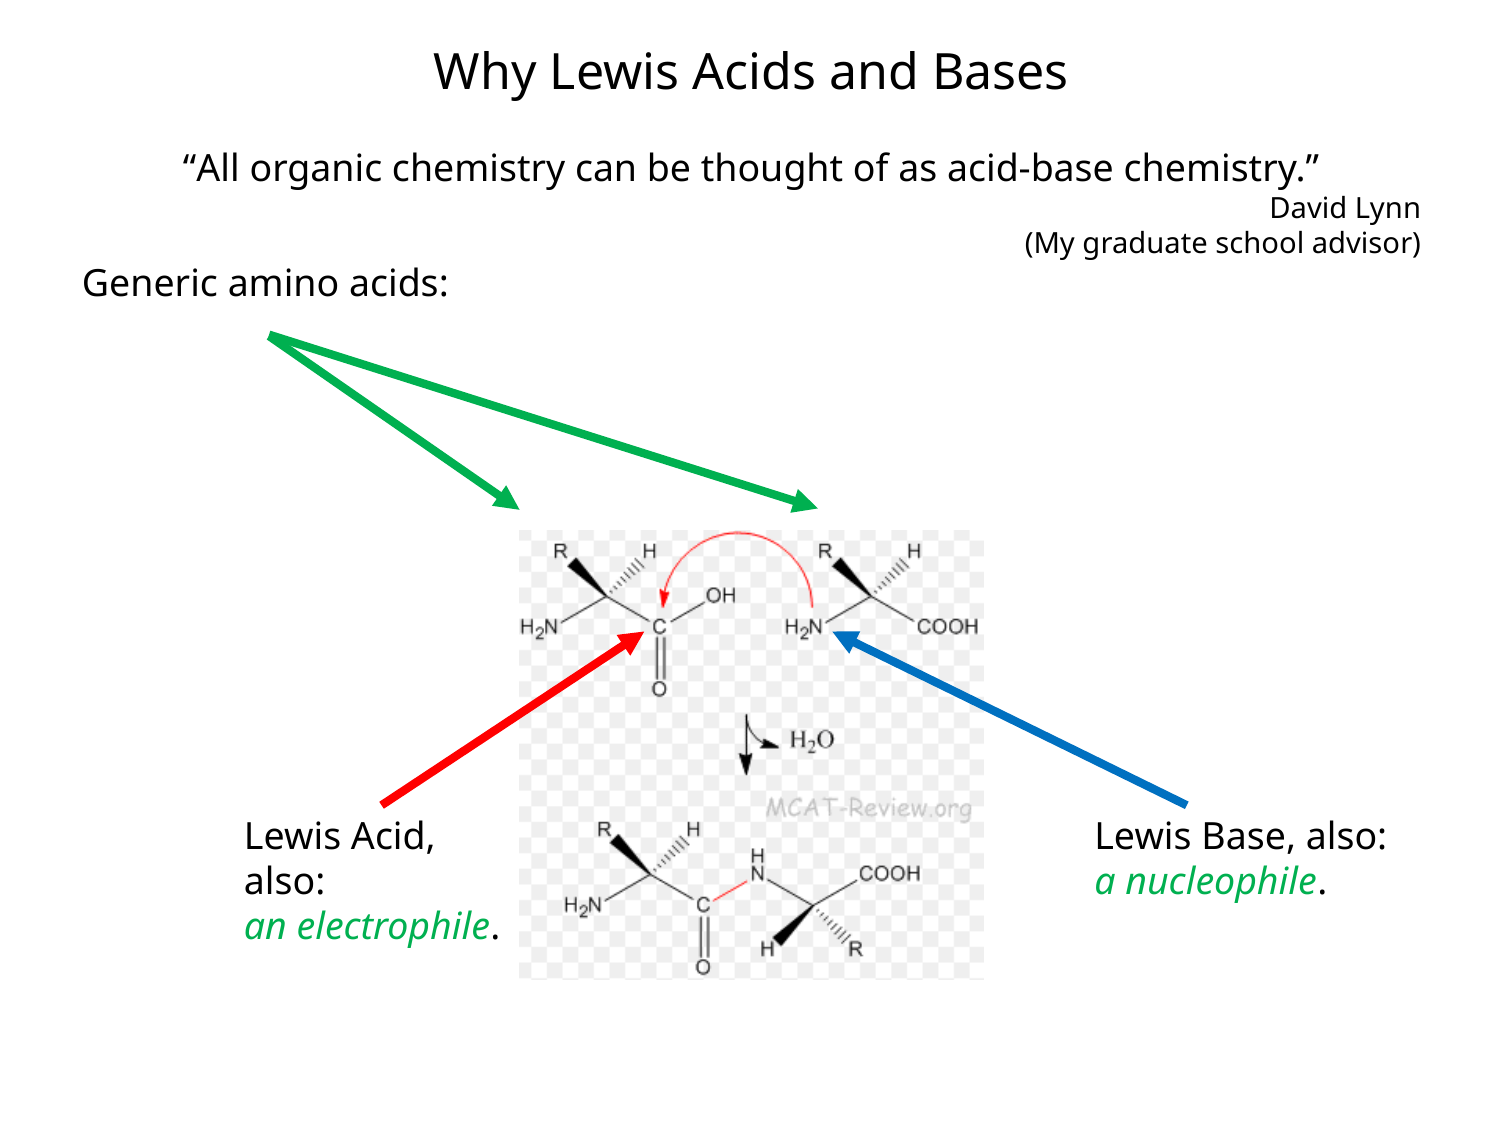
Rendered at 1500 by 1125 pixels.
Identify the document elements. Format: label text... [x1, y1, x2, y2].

text_box Why Lewis Acids and Bases “All organic chemistry can be thought of as acid-base chemistry.” David Lynn (My graduate school advisor) Generic amino acids: [67, 31, 1436, 312]
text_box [268, 334, 818, 509]
text_box Lewis Base, also: a nucleophile. [1079, 805, 1465, 910]
picture [519, 530, 984, 981]
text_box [381, 631, 645, 806]
text_box Lewis Acid, also: an electrophile. [229, 805, 519, 955]
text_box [832, 631, 1187, 806]
